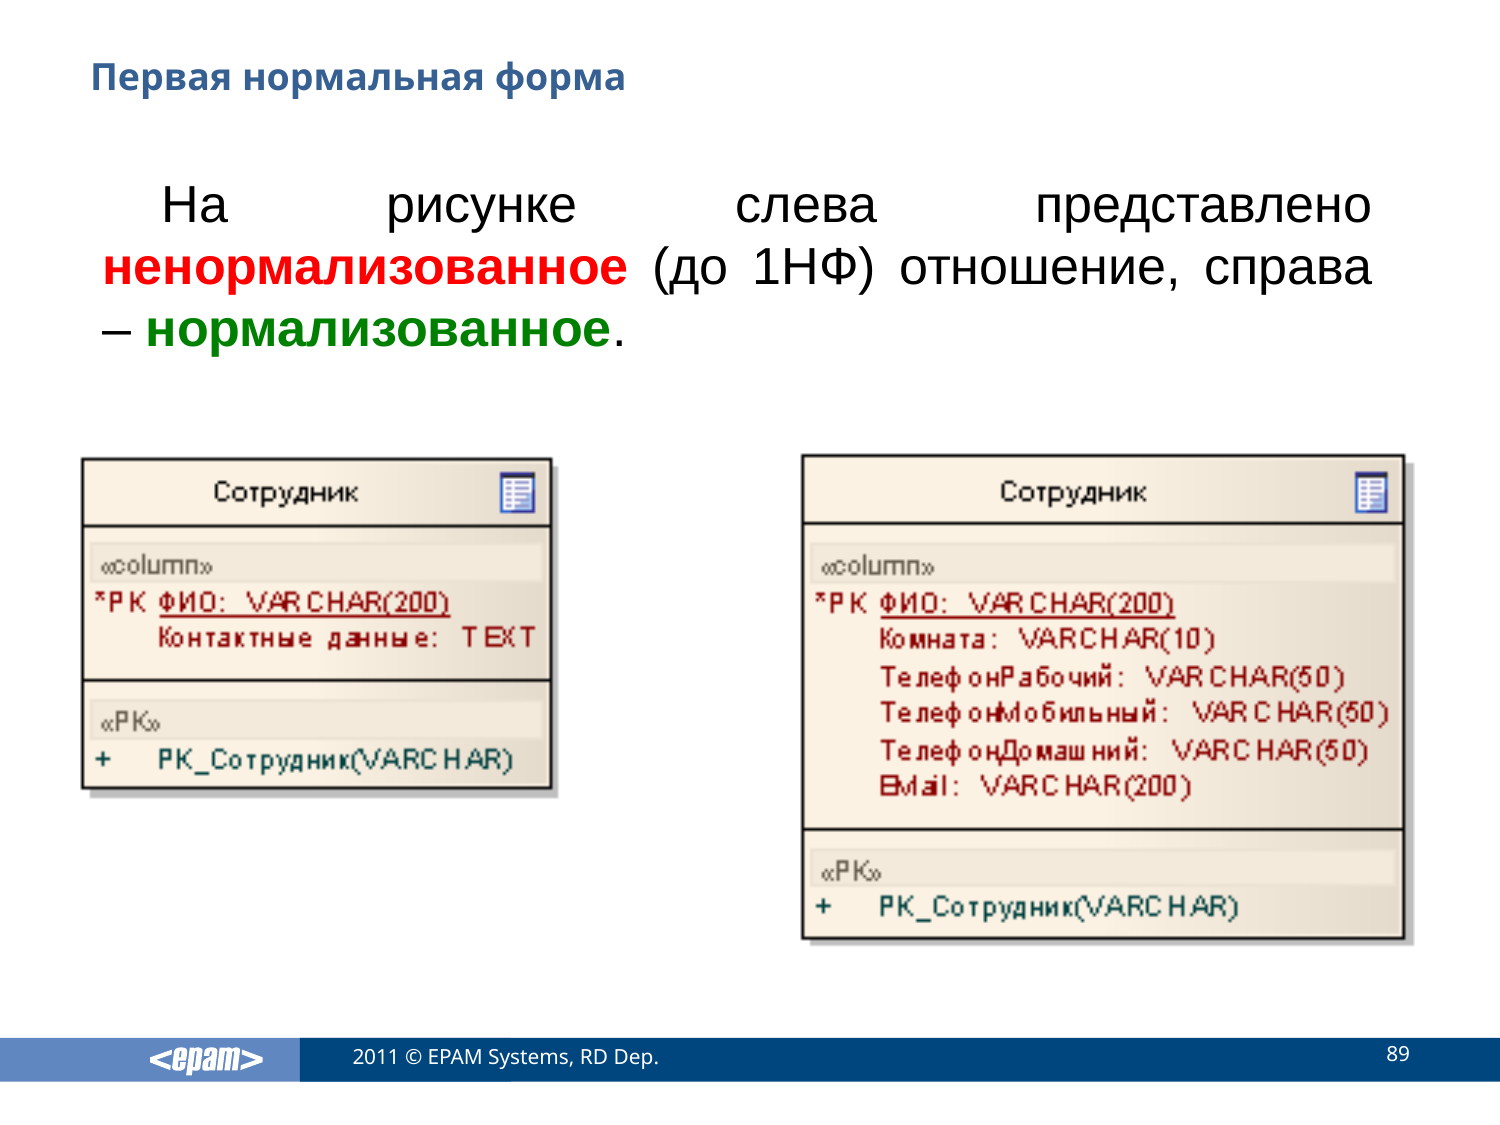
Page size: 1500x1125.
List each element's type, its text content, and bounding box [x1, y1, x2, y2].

footer 2011 © EPAM Systems, RD Dep. [337, 1028, 738, 1088]
list На рисунке слева представлено ненормализованное (до 1НФ) отношение, справа – нормализованное. [87, 162, 1388, 375]
title Первая нормальная форма [75, 45, 1425, 163]
slide_number 89 [1262, 1025, 1425, 1085]
picture [761, 411, 1471, 977]
picture [52, 415, 597, 835]
